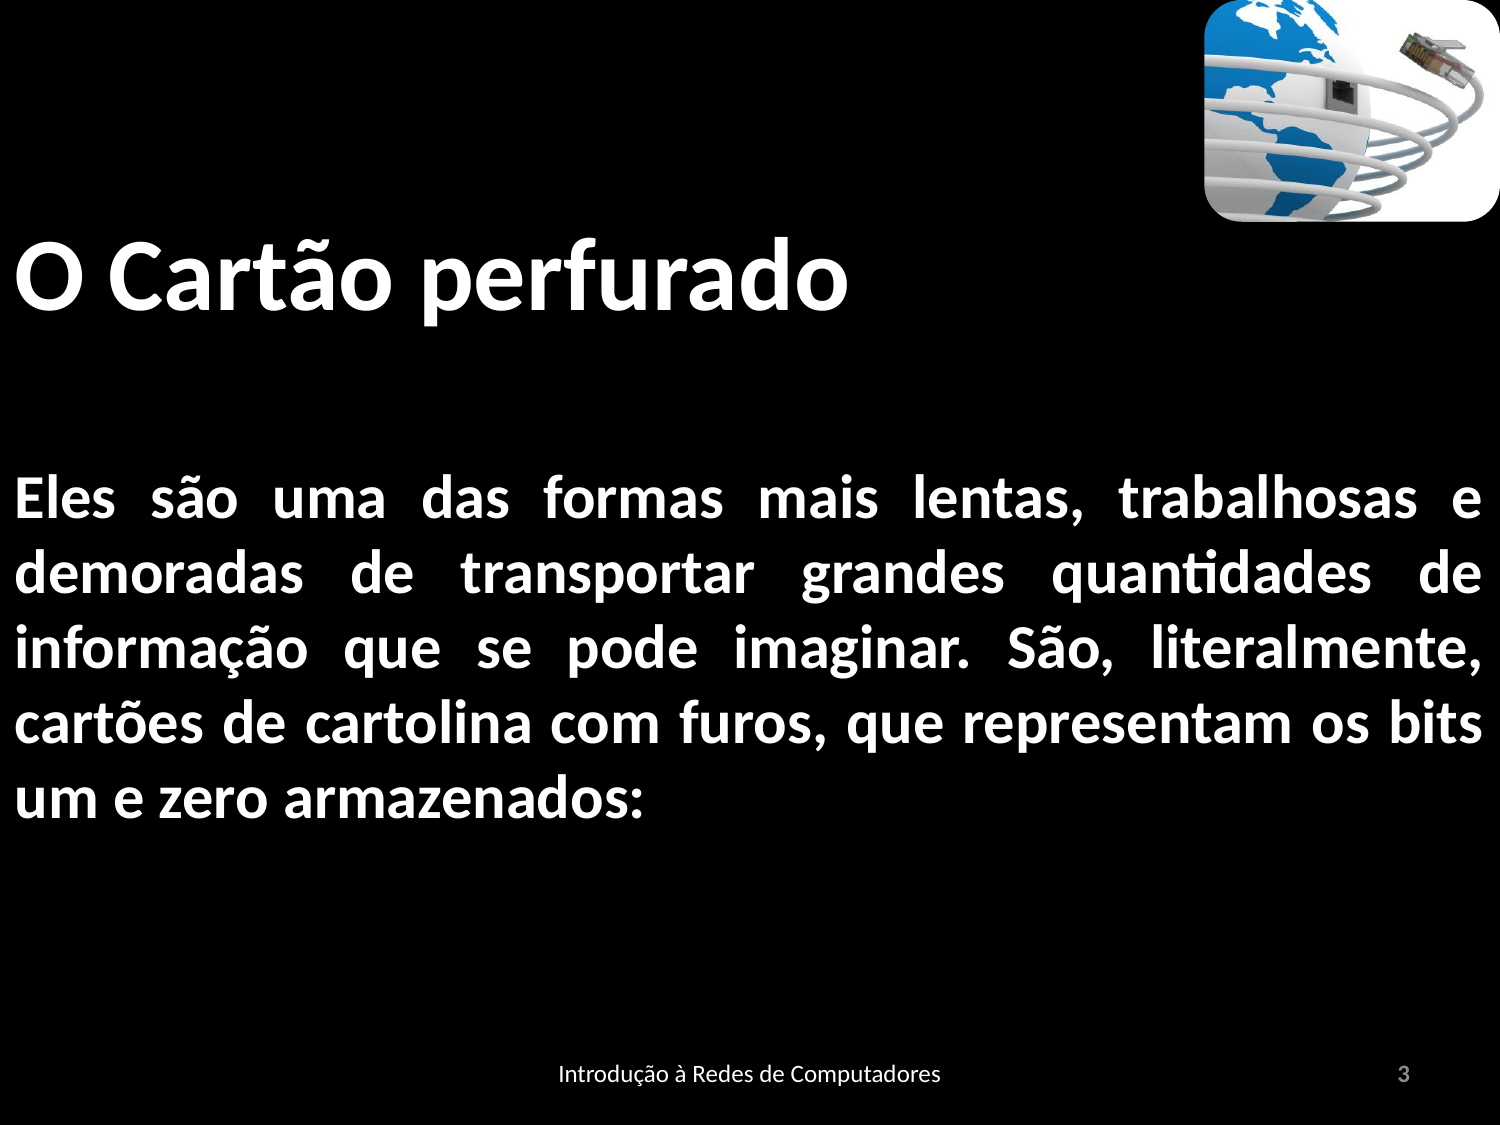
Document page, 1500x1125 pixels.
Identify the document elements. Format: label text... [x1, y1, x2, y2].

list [1204, 0, 1500, 222]
footer Introdução à Redes de Computadores [512, 1042, 988, 1103]
slide_number 3 [1074, 1042, 1425, 1103]
text_box O Cartão perfurado Eles são uma das formas mais lentas, trabalhosas e demoradas de transportar grandes quantidades de informação que se pode imaginar. São, literalmente, cartões de cartolina com furos, que representam os bits um e zero armazenados: [0, 199, 1500, 959]
